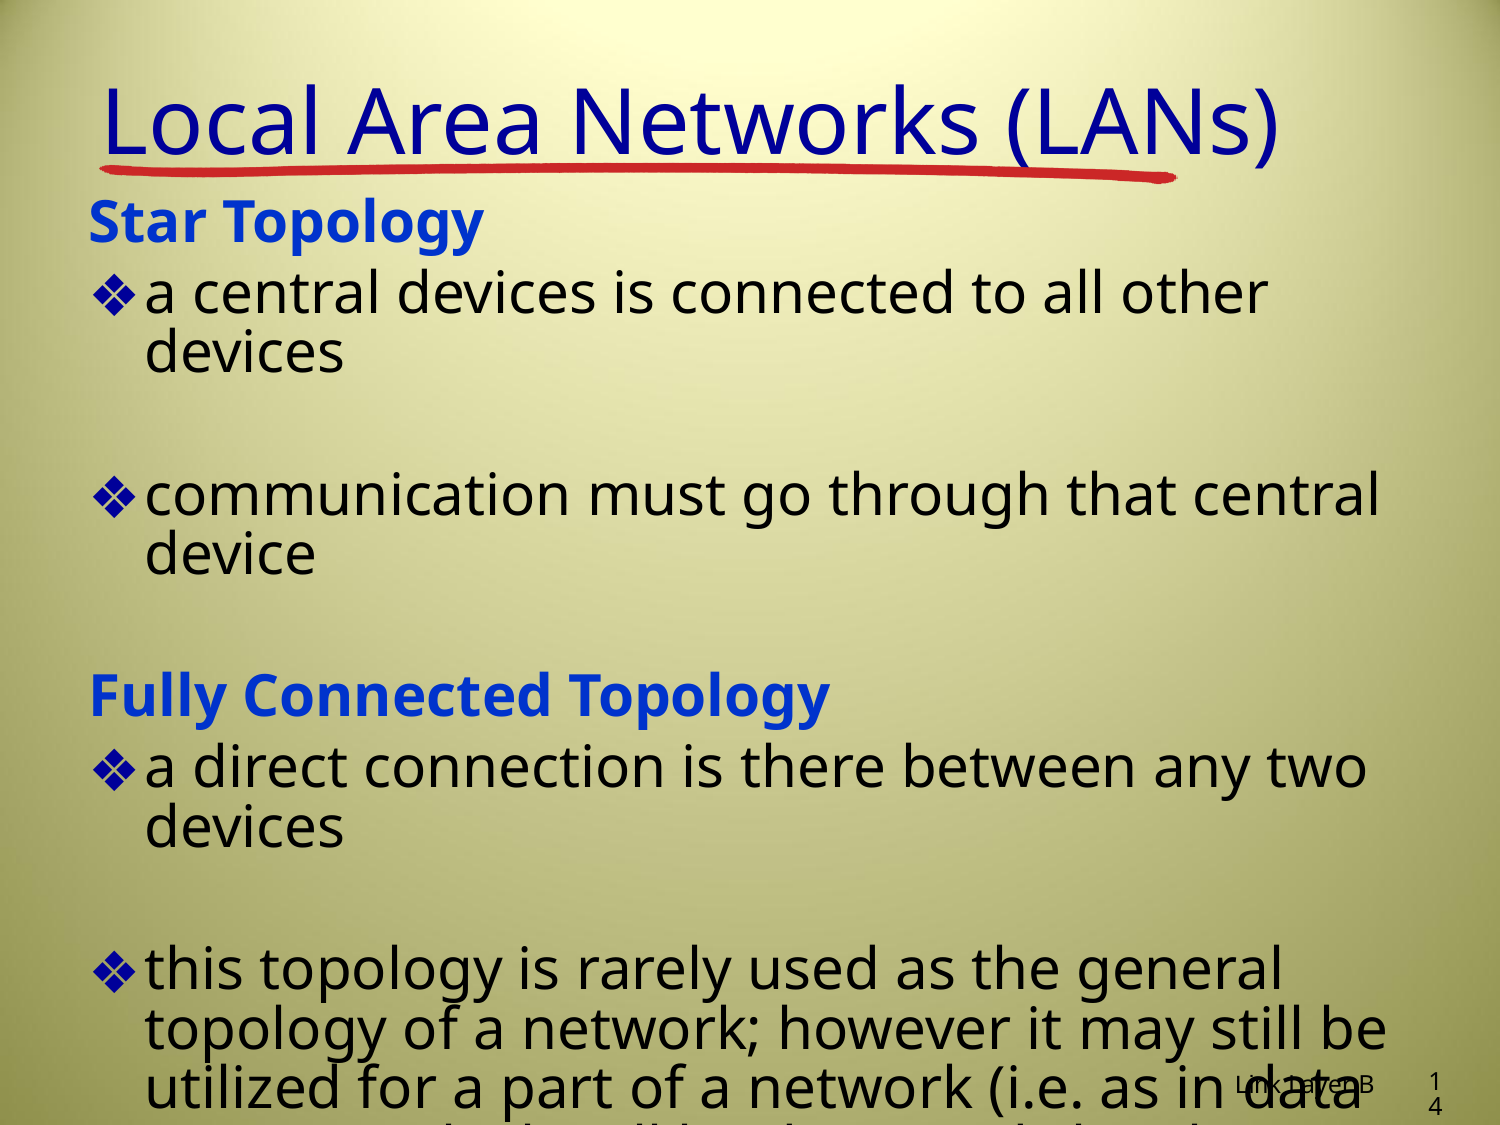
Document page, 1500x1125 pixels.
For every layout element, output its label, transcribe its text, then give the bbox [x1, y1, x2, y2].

picture [0, 0, 1500, 1125]
title Local Area Networks (LANs) [85, 24, 1361, 212]
list Star Topology a central devices is connected to all other devices communication must go through that central device Fully Connected Topology a direct connection is there between any two devices this topology is rarely used as the general topology of a network; however it may still be utilized for a part of a network (i.e. as in data centers), which will be discussed shortly [73, 186, 1458, 1076]
